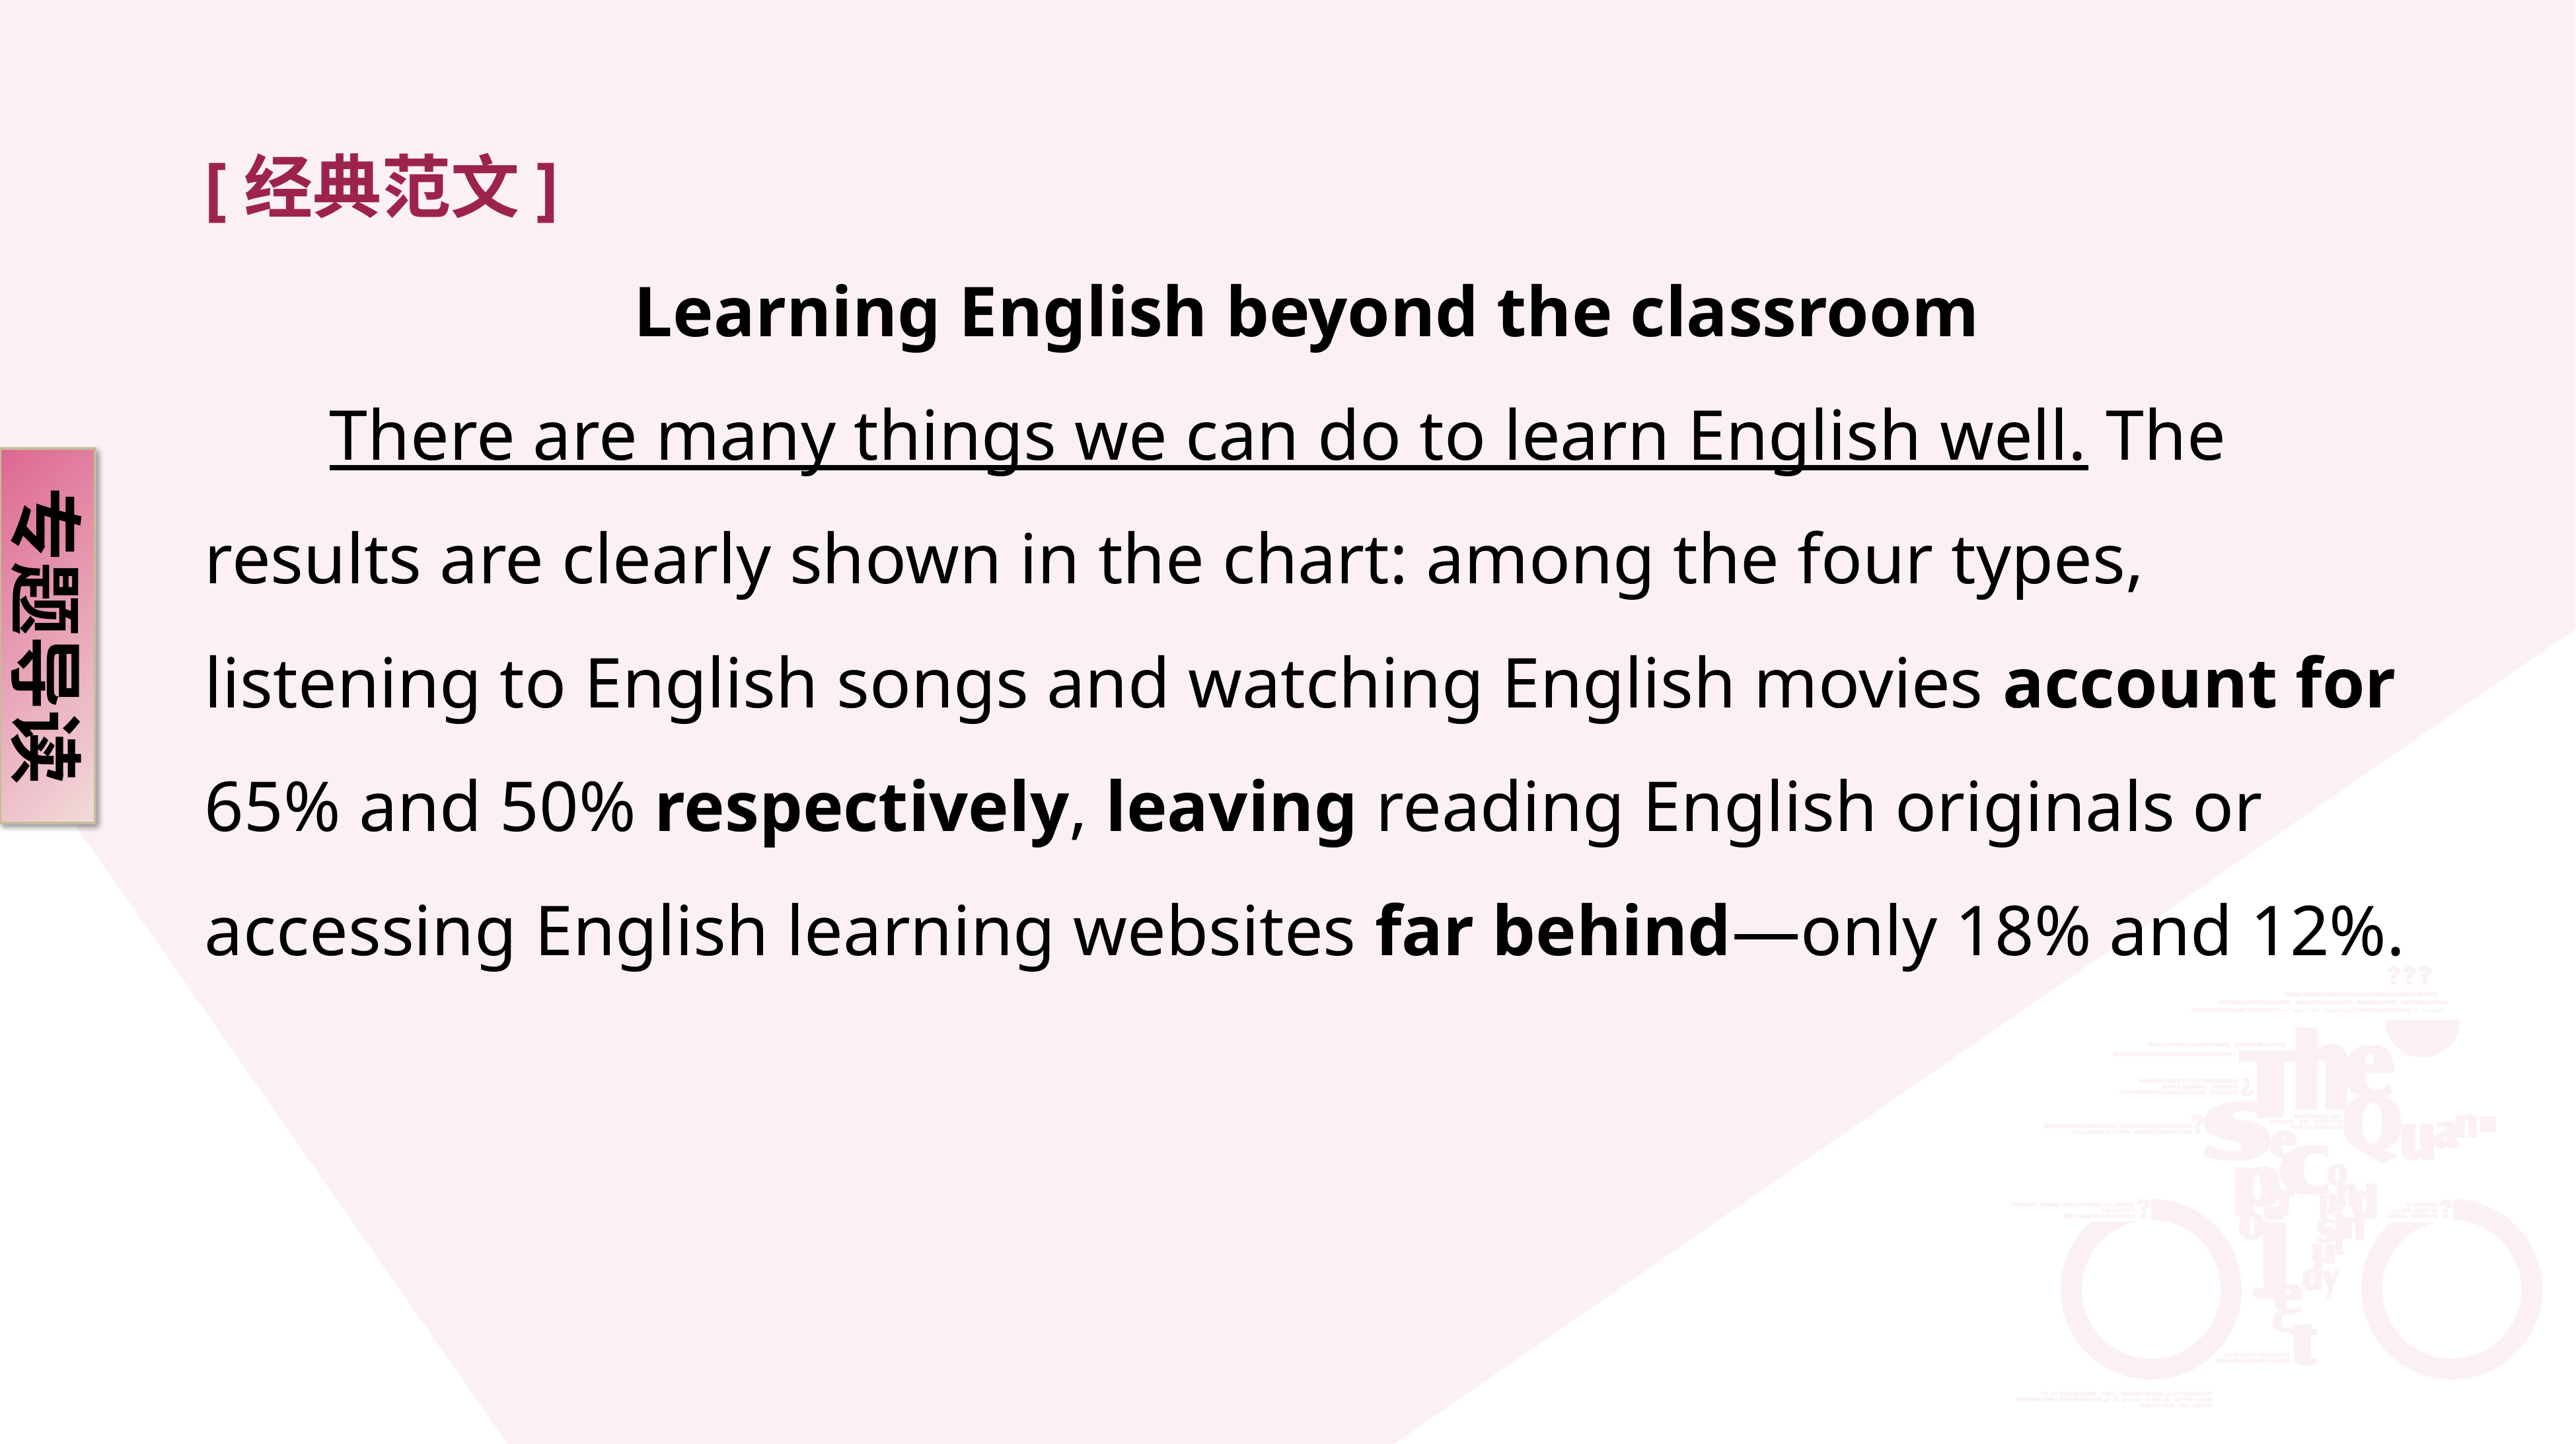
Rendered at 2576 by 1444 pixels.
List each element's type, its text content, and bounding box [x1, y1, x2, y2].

text_box 专题导读 [0, 447, 96, 824]
text_box [经典范文] Learning English beyond the classroom There are many things we can do to learn English well. The results are clearly shown in the chart: among the four types, listening to English songs and watching English movies account for 65% and 50% respectively, leaving reading English originals or accessing English learning websites far behind—only 18% and 12%. [195, 97, 2419, 974]
picture [0, 1, 2576, 1444]
